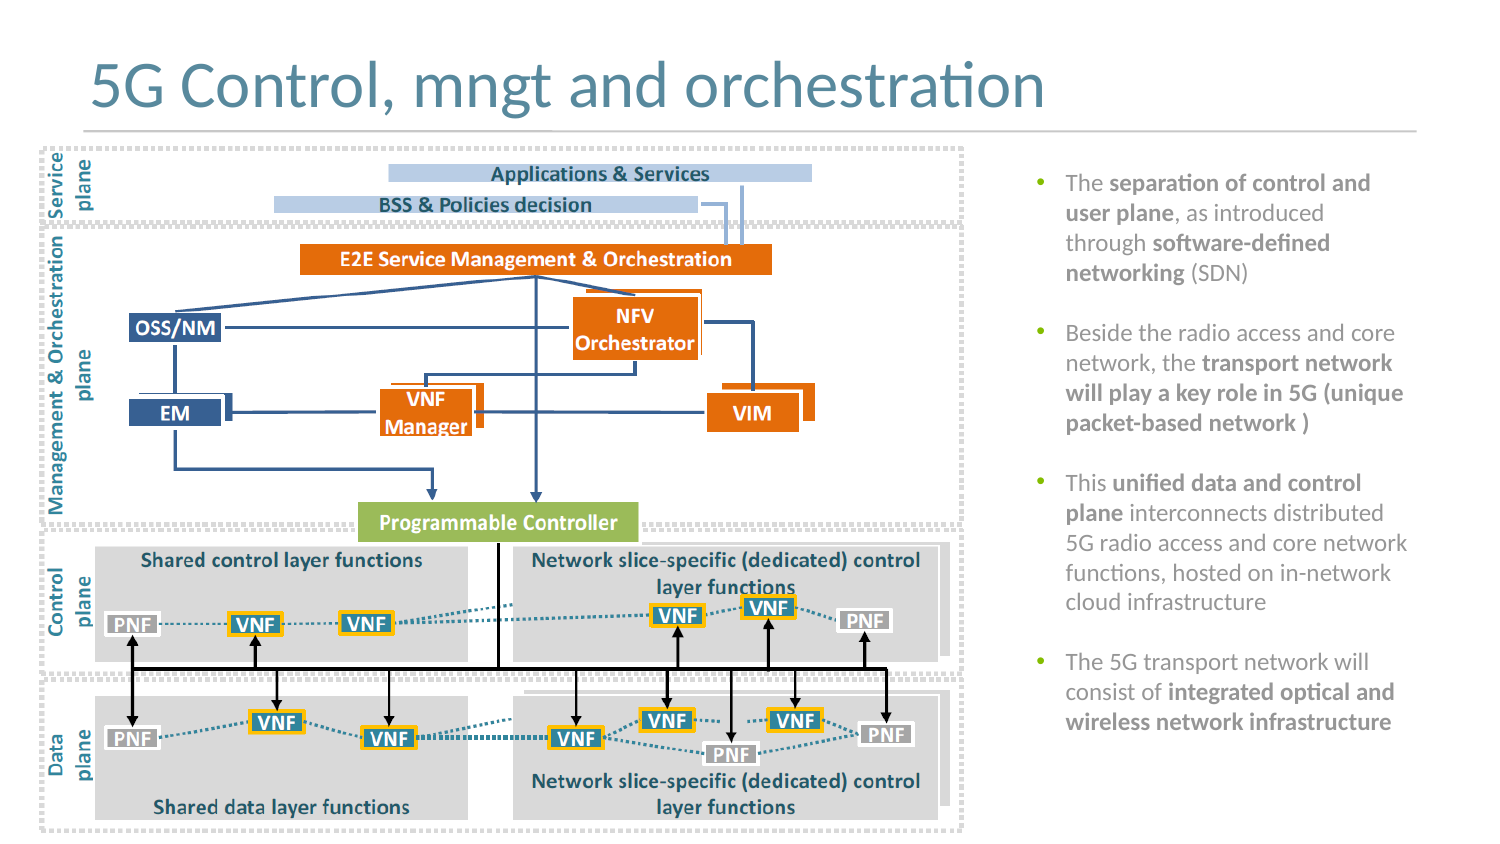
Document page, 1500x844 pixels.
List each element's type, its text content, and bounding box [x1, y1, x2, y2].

list The separation of control and user plane, as introduced through software-defined networking (SDN) Beside the radio access and core network, the transport network will play a key role in 5G (unique packet-based network ) This unified data and control plane interconnects distributed 5G radio access and core network functions, hosted on in-network cloud infrastructure The 5G transport network will consist of integrated optical and wireless network infrastructure [1021, 159, 1425, 760]
title 5G Control, mngt and orchestration [75, 33, 1425, 122]
picture [29, 138, 982, 844]
